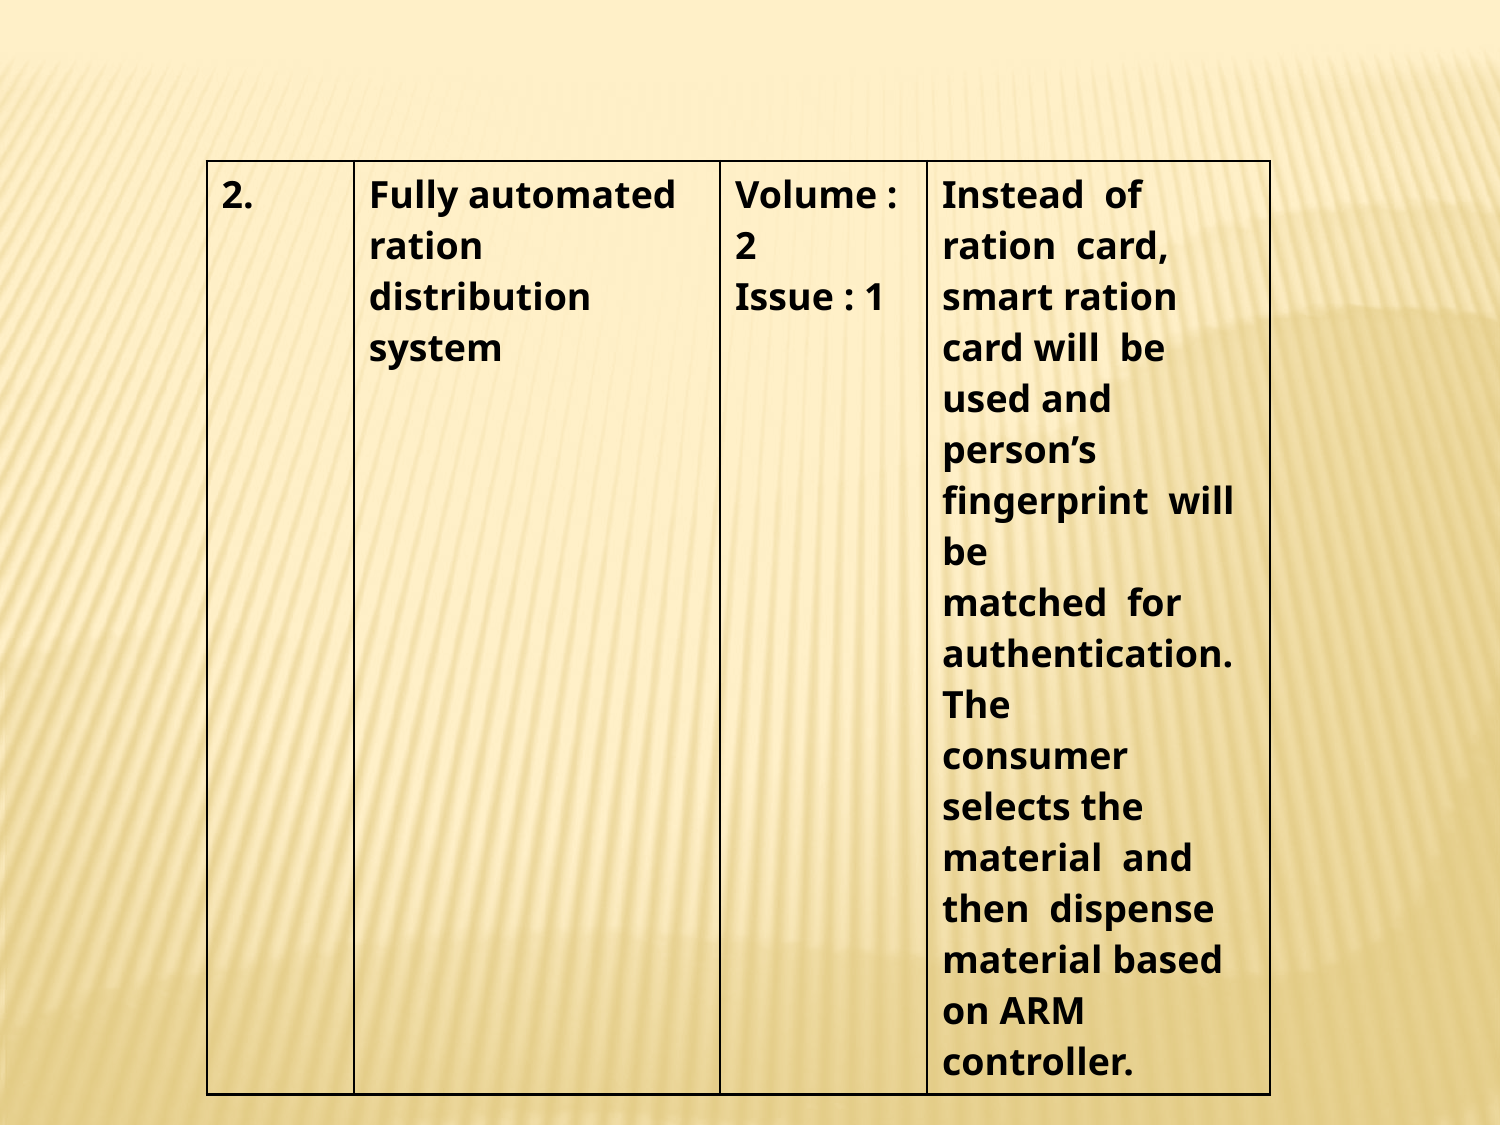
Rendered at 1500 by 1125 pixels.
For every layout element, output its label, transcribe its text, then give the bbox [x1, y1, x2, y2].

table_header 2. [208, 162, 353, 1093]
table_header Instead of ration card, smart ration card will be used and person’s fingerprint will be matched for authentication. The consumer selects the material and then dispense material based on ARM controller. [928, 162, 1269, 1093]
table_header Volume : 2 Issue : 1 [721, 162, 926, 1093]
table_header Fully automated ration distribution system [355, 162, 719, 1093]
